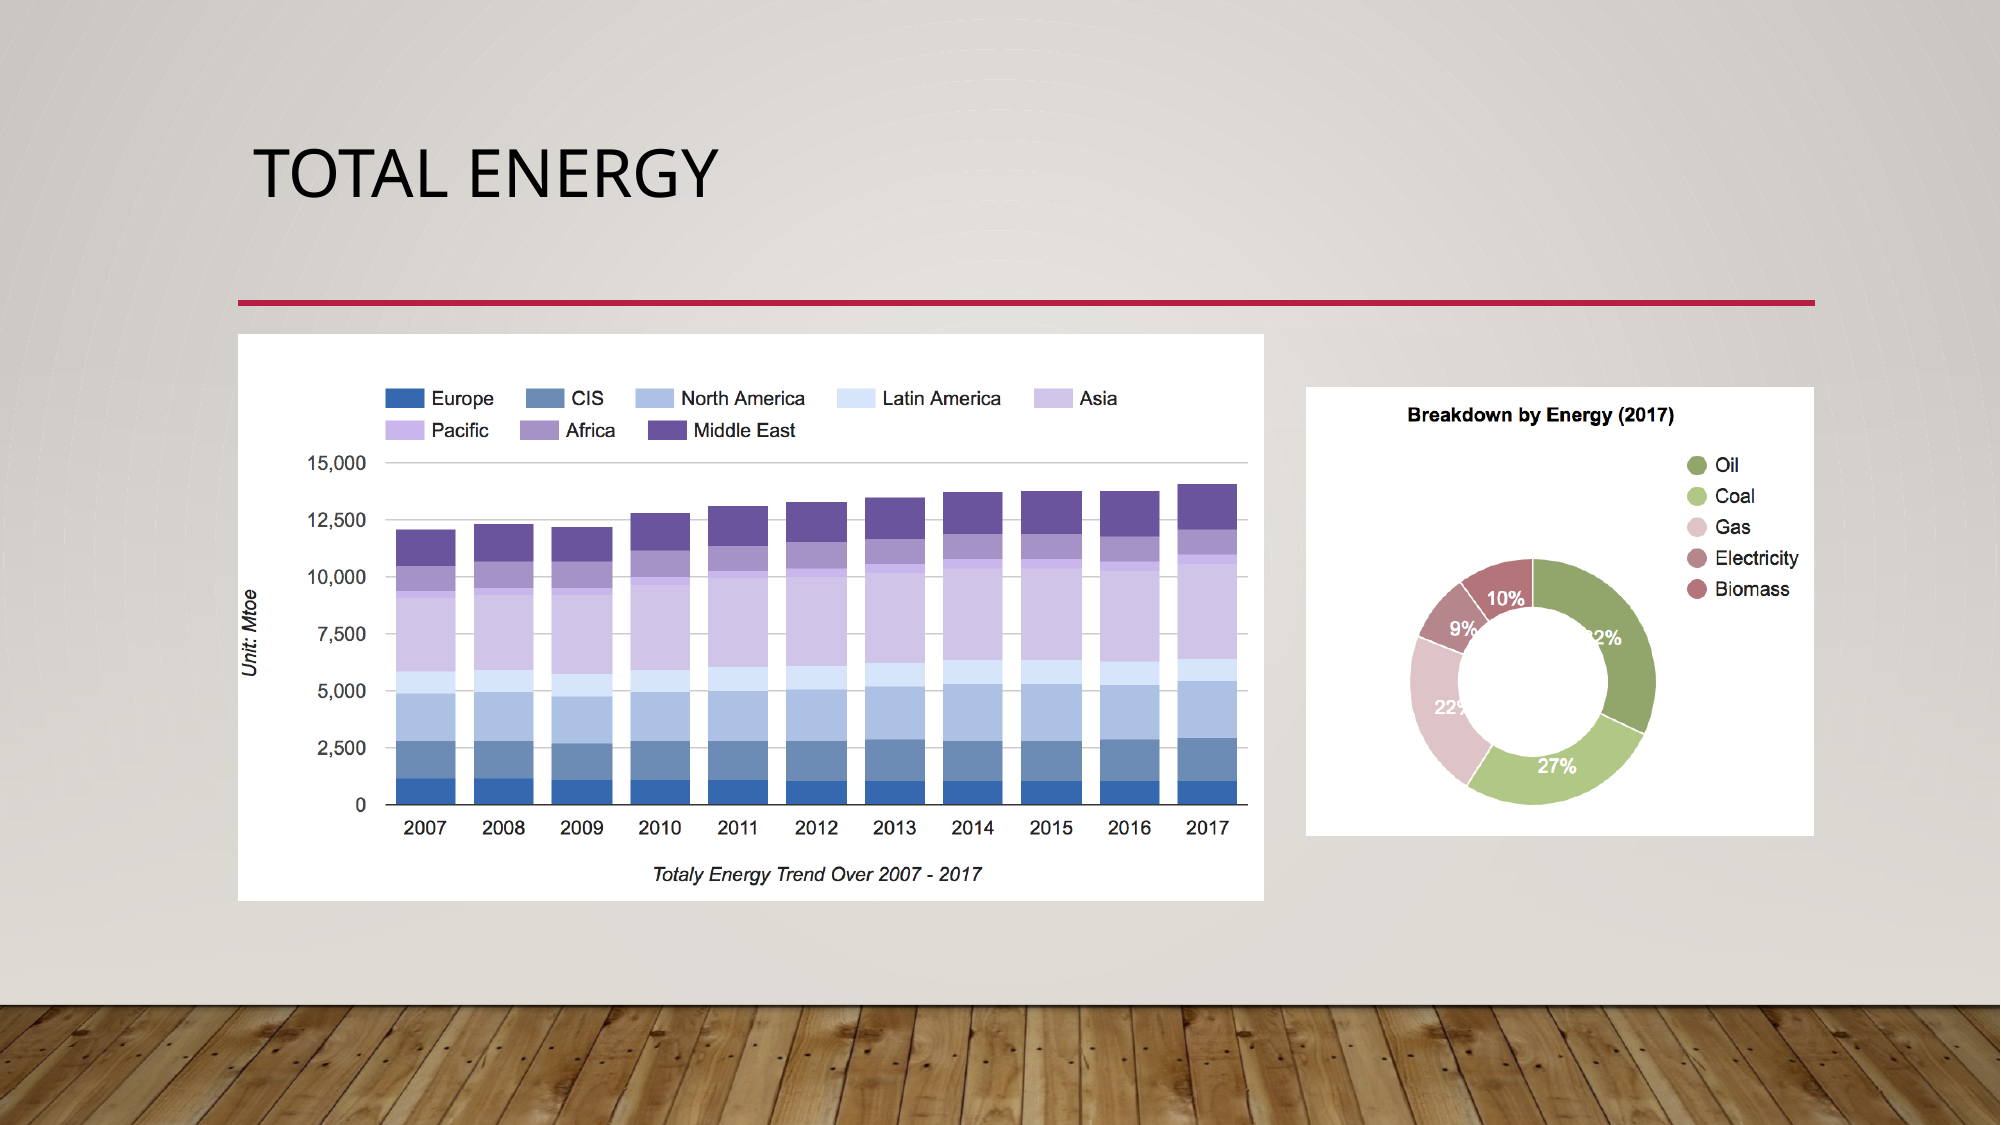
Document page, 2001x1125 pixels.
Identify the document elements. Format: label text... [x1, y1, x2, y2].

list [237, 334, 1264, 901]
picture [0, 1005, 2000, 1125]
title Total Energy [238, 131, 1814, 305]
picture [1306, 386, 1814, 836]
